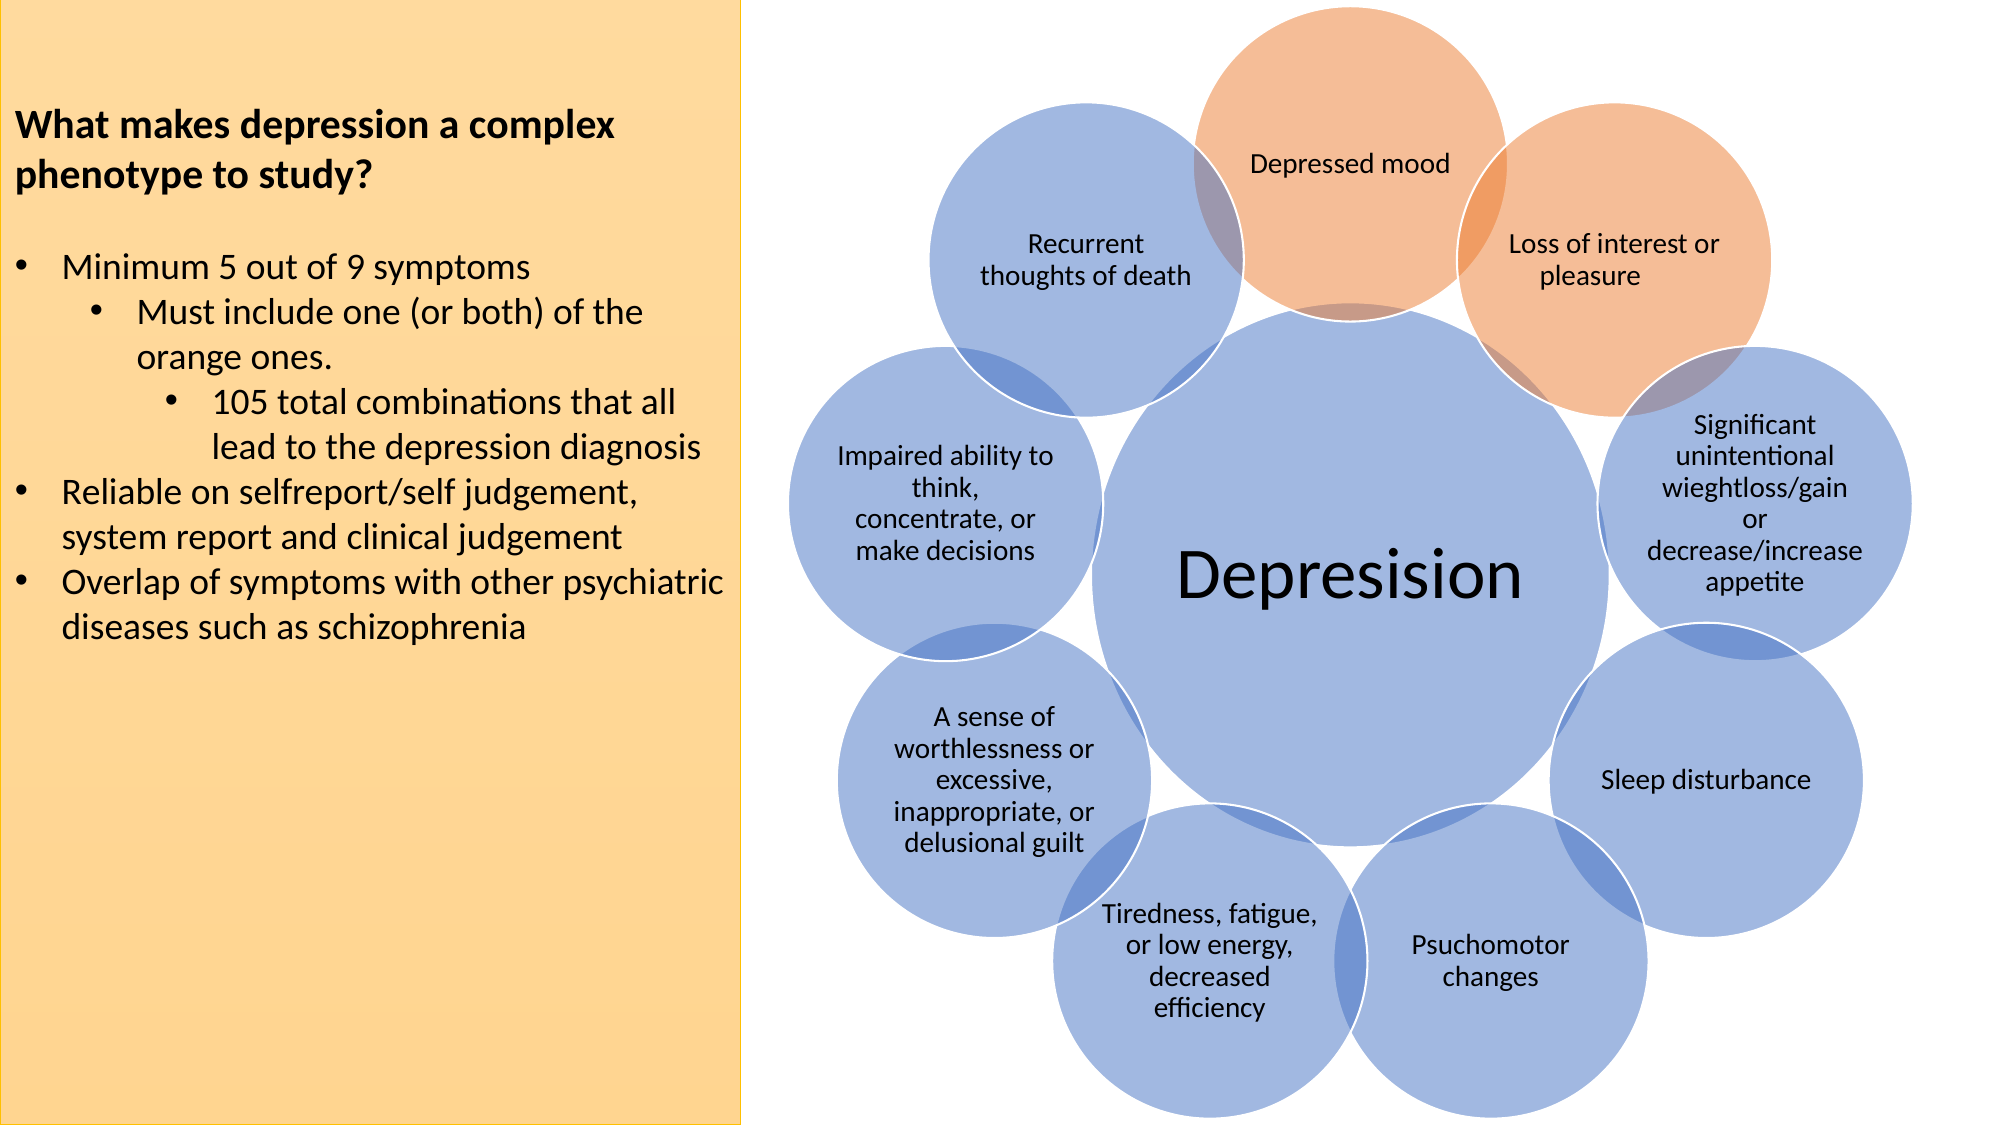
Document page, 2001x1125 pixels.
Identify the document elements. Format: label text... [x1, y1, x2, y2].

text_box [700, 0, 2000, 1125]
text_box What makes depression a complex phenotype to study? Minimum 5 out of 9 symptoms Must include one (or both) of the orange ones. 105 total combinations that all lead to the depression diagnosis Reliable on selfreport/self judgement, system report and clinical judgement Overlap of symptoms with other psychiatric diseases such as schizophrenia [0, 0, 700, 1125]
